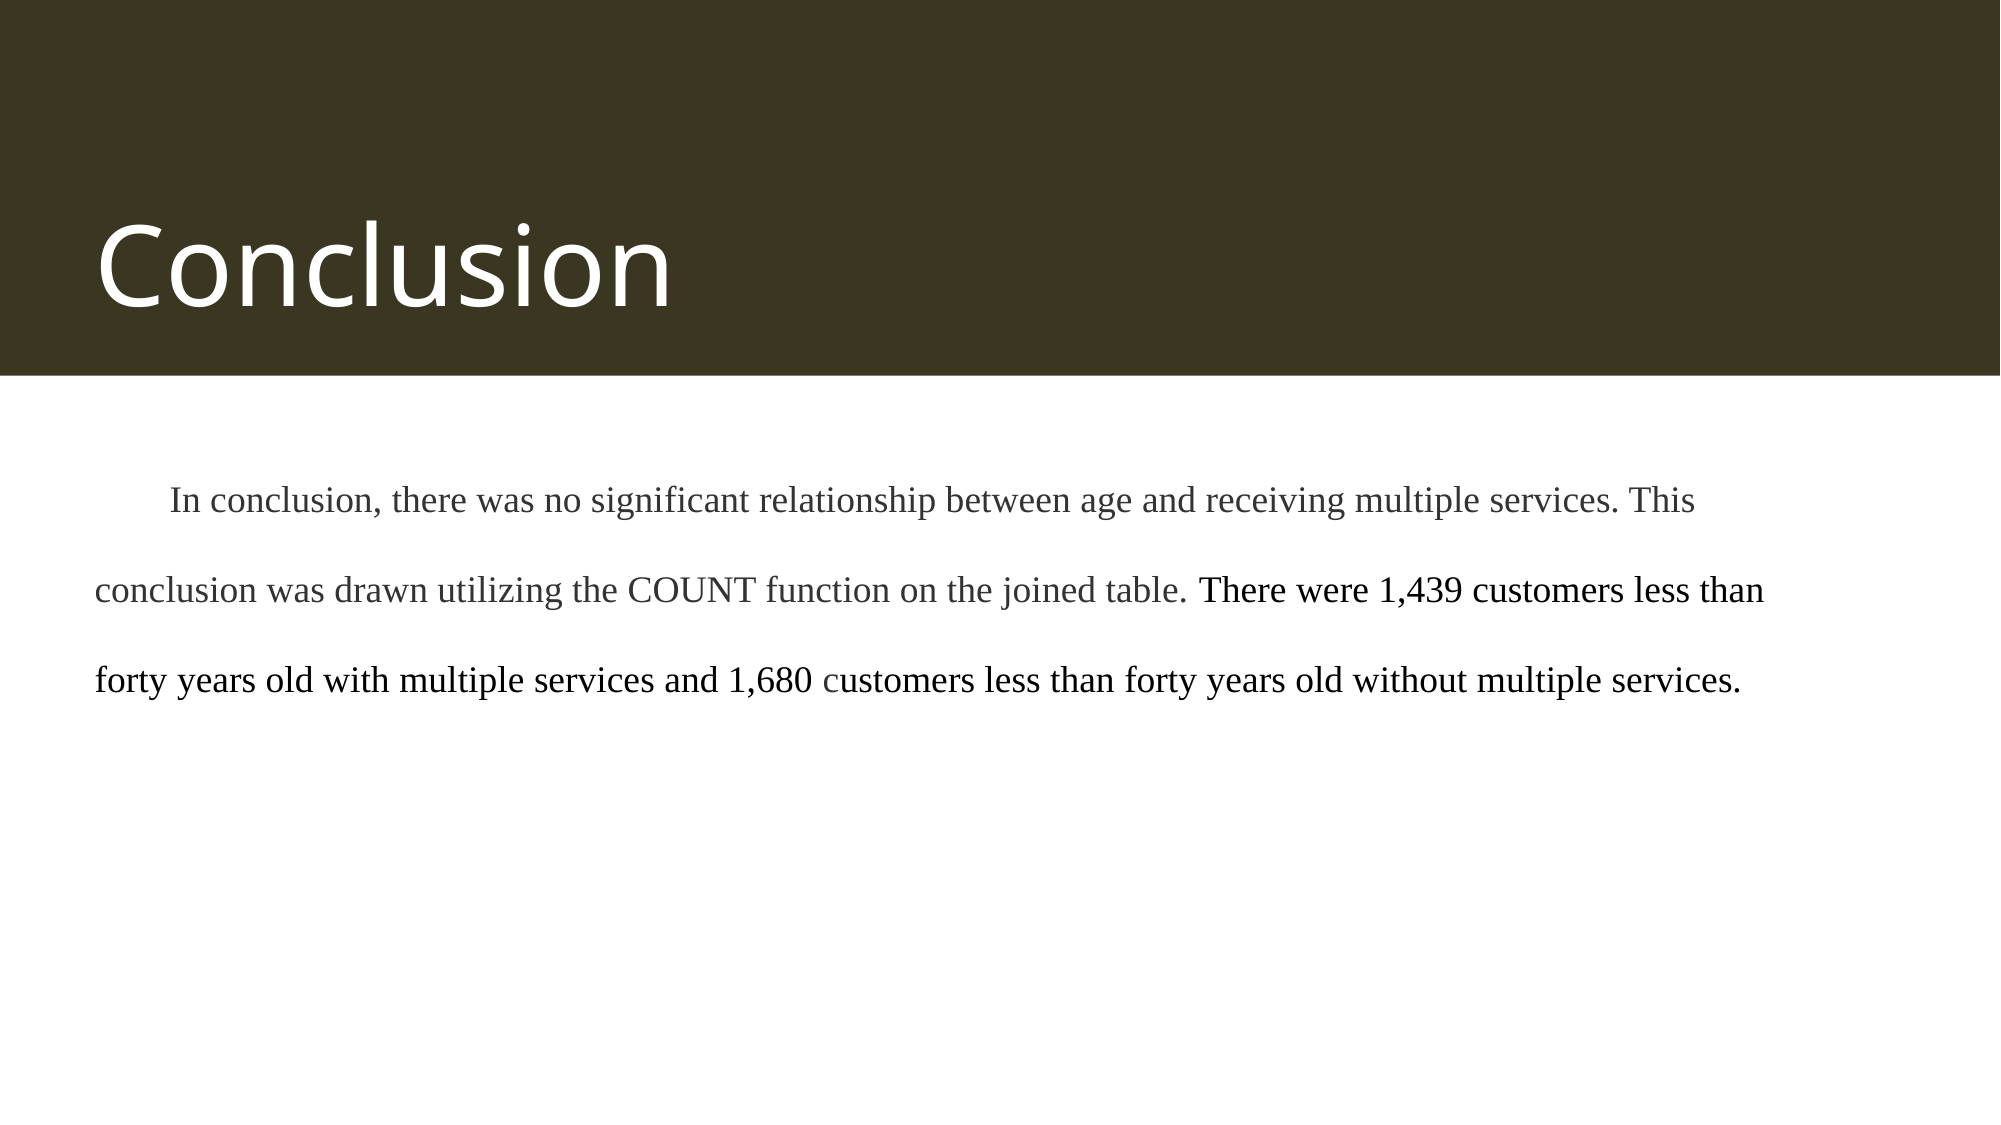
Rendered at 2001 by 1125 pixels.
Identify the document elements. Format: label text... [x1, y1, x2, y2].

list In conclusion, there was no significant relationship between age and receiving multiple services. This conclusion was drawn utilizing the COUNT function on the joined table. There were 1,439 customers less than forty years old with multiple services and 1,680 customers less than forty years old without multiple services. [79, 422, 1863, 1014]
title Conclusion [79, 59, 1863, 337]
